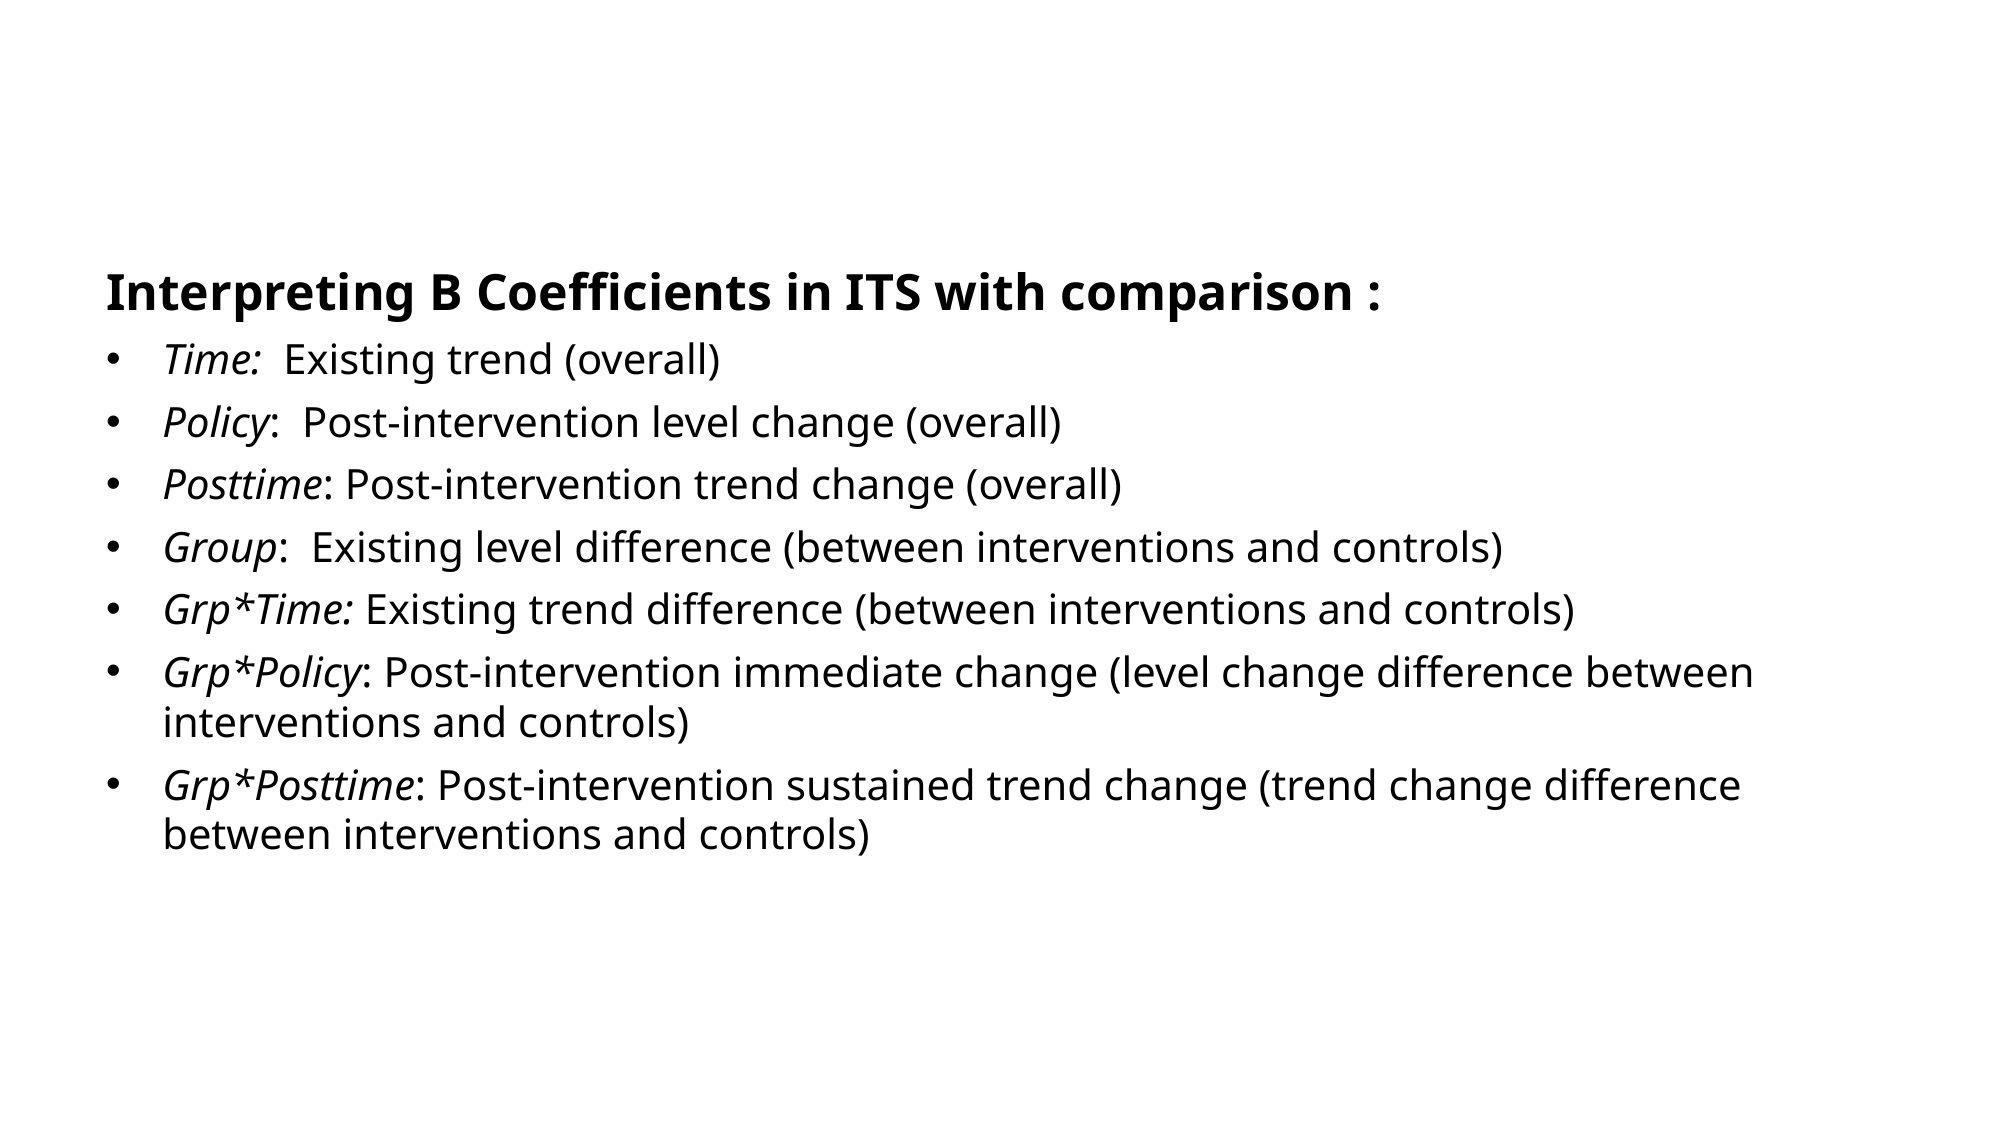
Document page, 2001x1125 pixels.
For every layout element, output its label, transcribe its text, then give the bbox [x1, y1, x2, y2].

text_box Interpreting B Coefficients in ITS with comparison : Time: Existing trend (overall) Policy: Post-intervention level change (overall) Posttime: Post-intervention trend change (overall) Group: Existing level difference (between interventions and controls) Grp*Time: Existing trend difference (between interventions and controls) Grp*Policy: Post-intervention immediate change (level change difference between interventions and controls) Grp*Posttime: Post-intervention sustained trend change (trend change difference between interventions and controls) [90, 253, 1855, 866]
